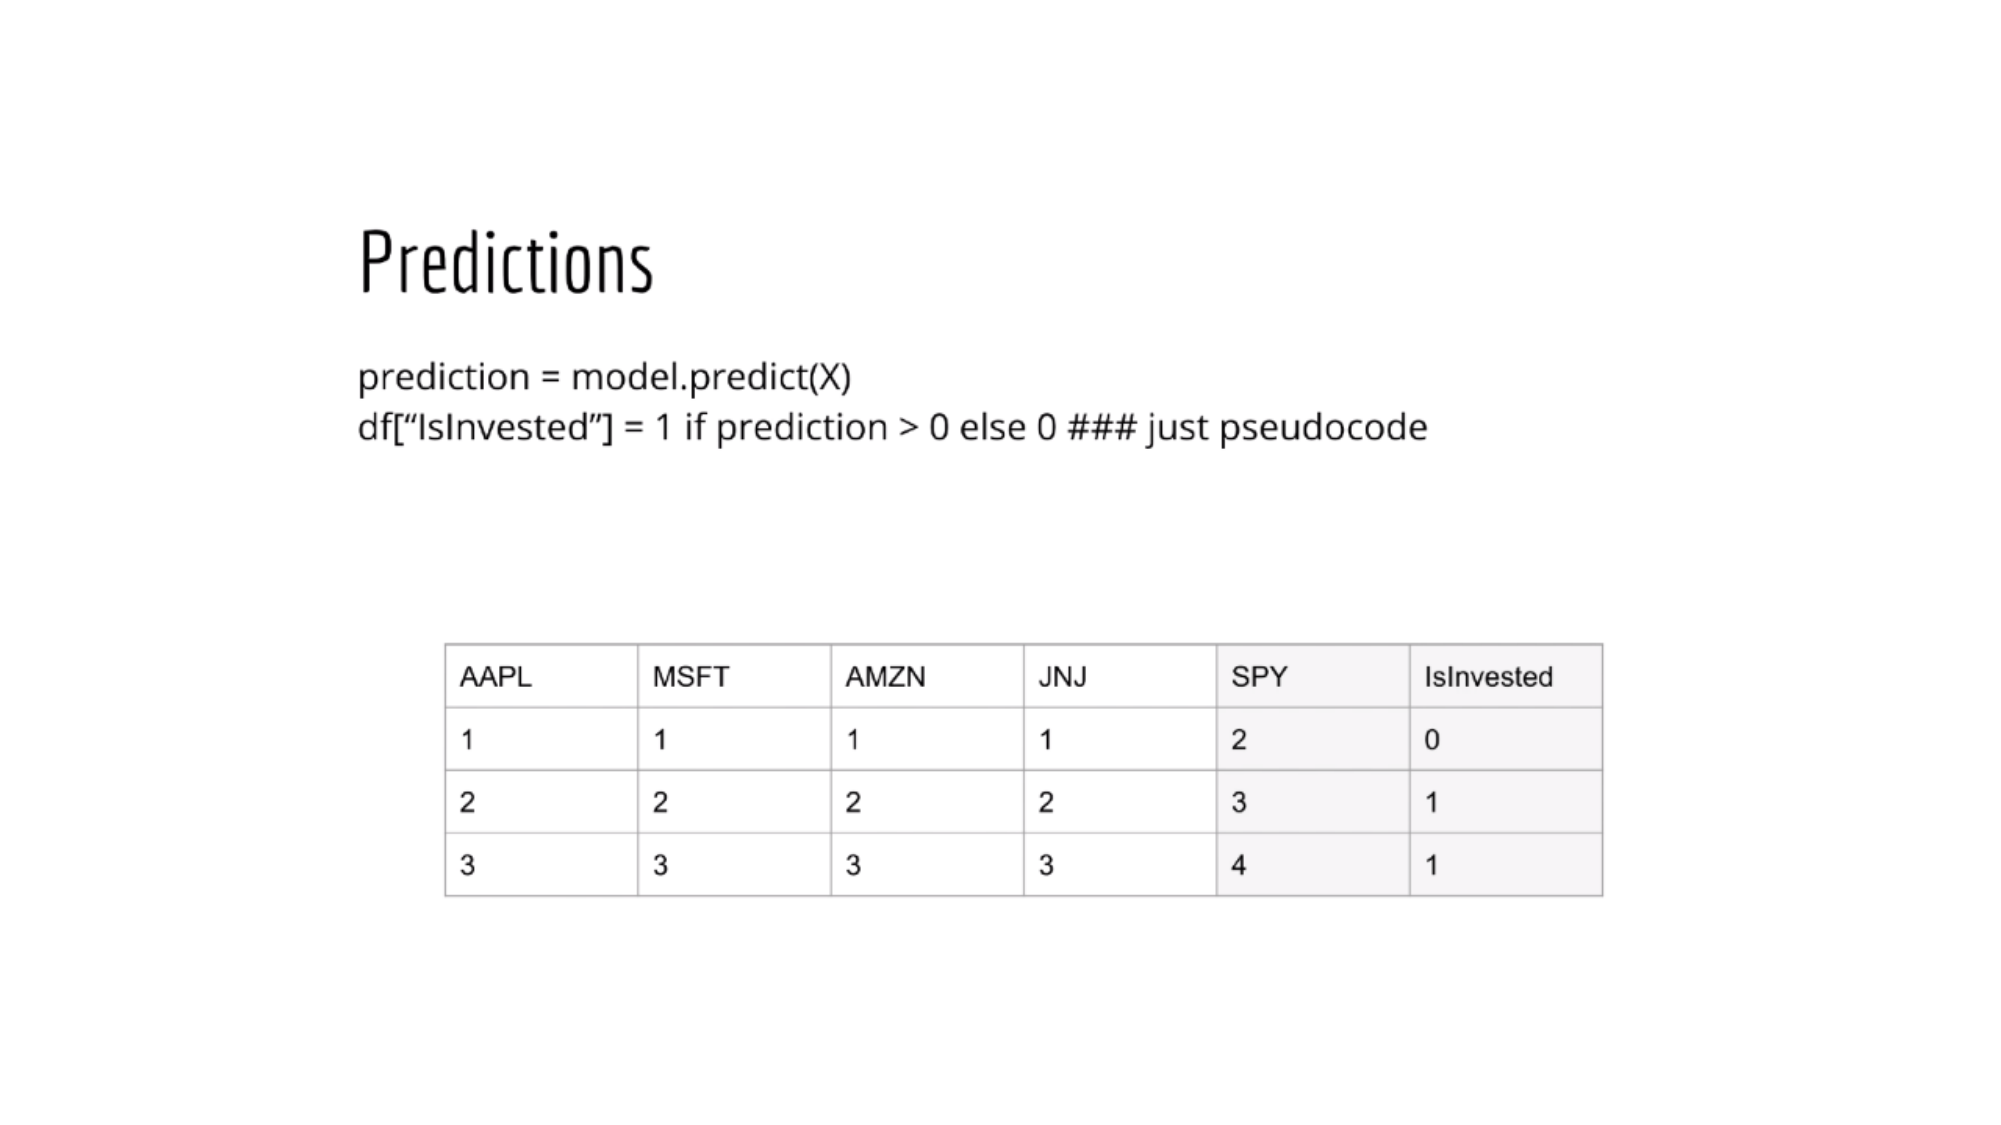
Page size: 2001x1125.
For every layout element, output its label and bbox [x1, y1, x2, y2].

picture [351, 211, 1649, 914]
